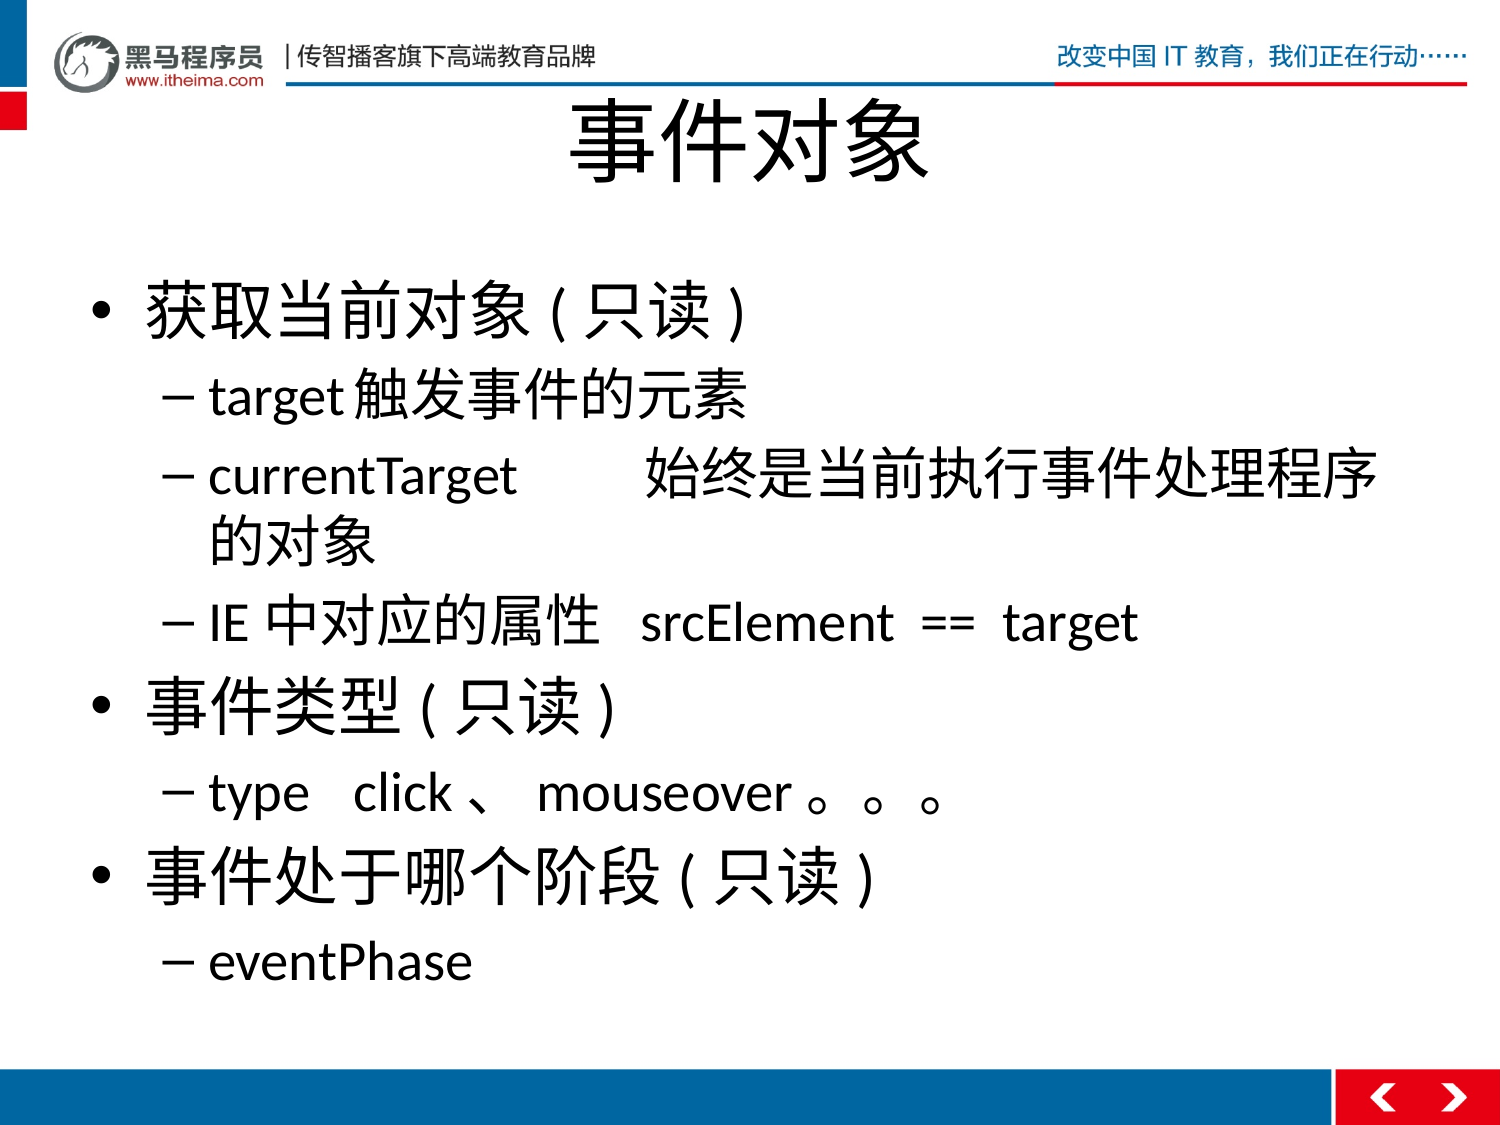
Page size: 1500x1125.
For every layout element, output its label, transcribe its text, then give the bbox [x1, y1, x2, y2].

picture [0, 0, 1500, 1125]
list 获取当前对象(只读) target 触发事件的元素 currentTarget 始终是当前执行事件处理程序的对象 IE中对应的属性 srcElement == target 事件类型(只读) type click、mouseover。。。 事件处于哪个阶段(只读) eventPhase [75, 262, 1425, 1005]
title 事件对象 [75, 45, 1425, 233]
